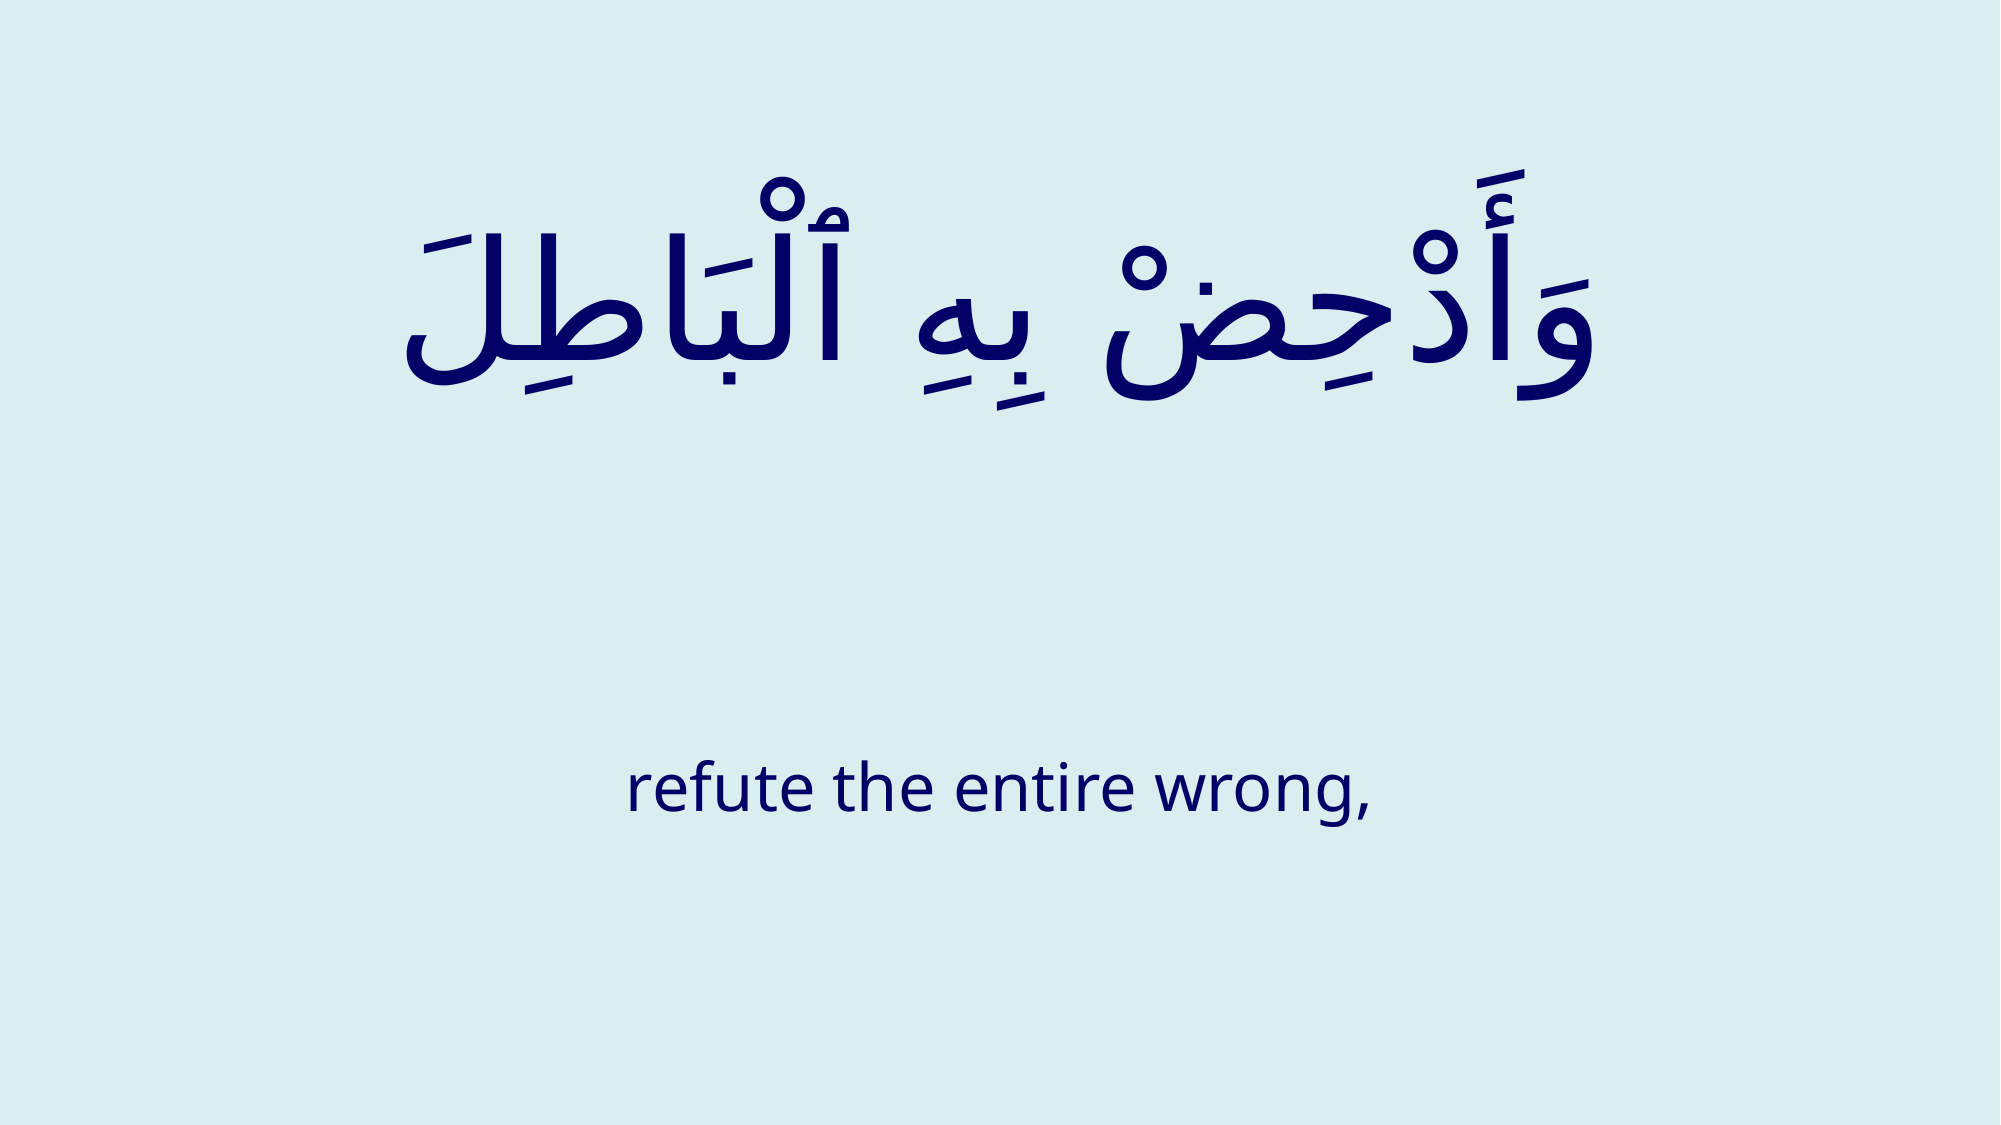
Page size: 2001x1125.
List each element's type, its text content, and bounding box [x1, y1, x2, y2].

list refute the entire wrong, [356, 737, 1644, 1050]
title وَأَدْحِضْ بِهِ ٱلْبَاطِلَ [0, 200, 2000, 388]
